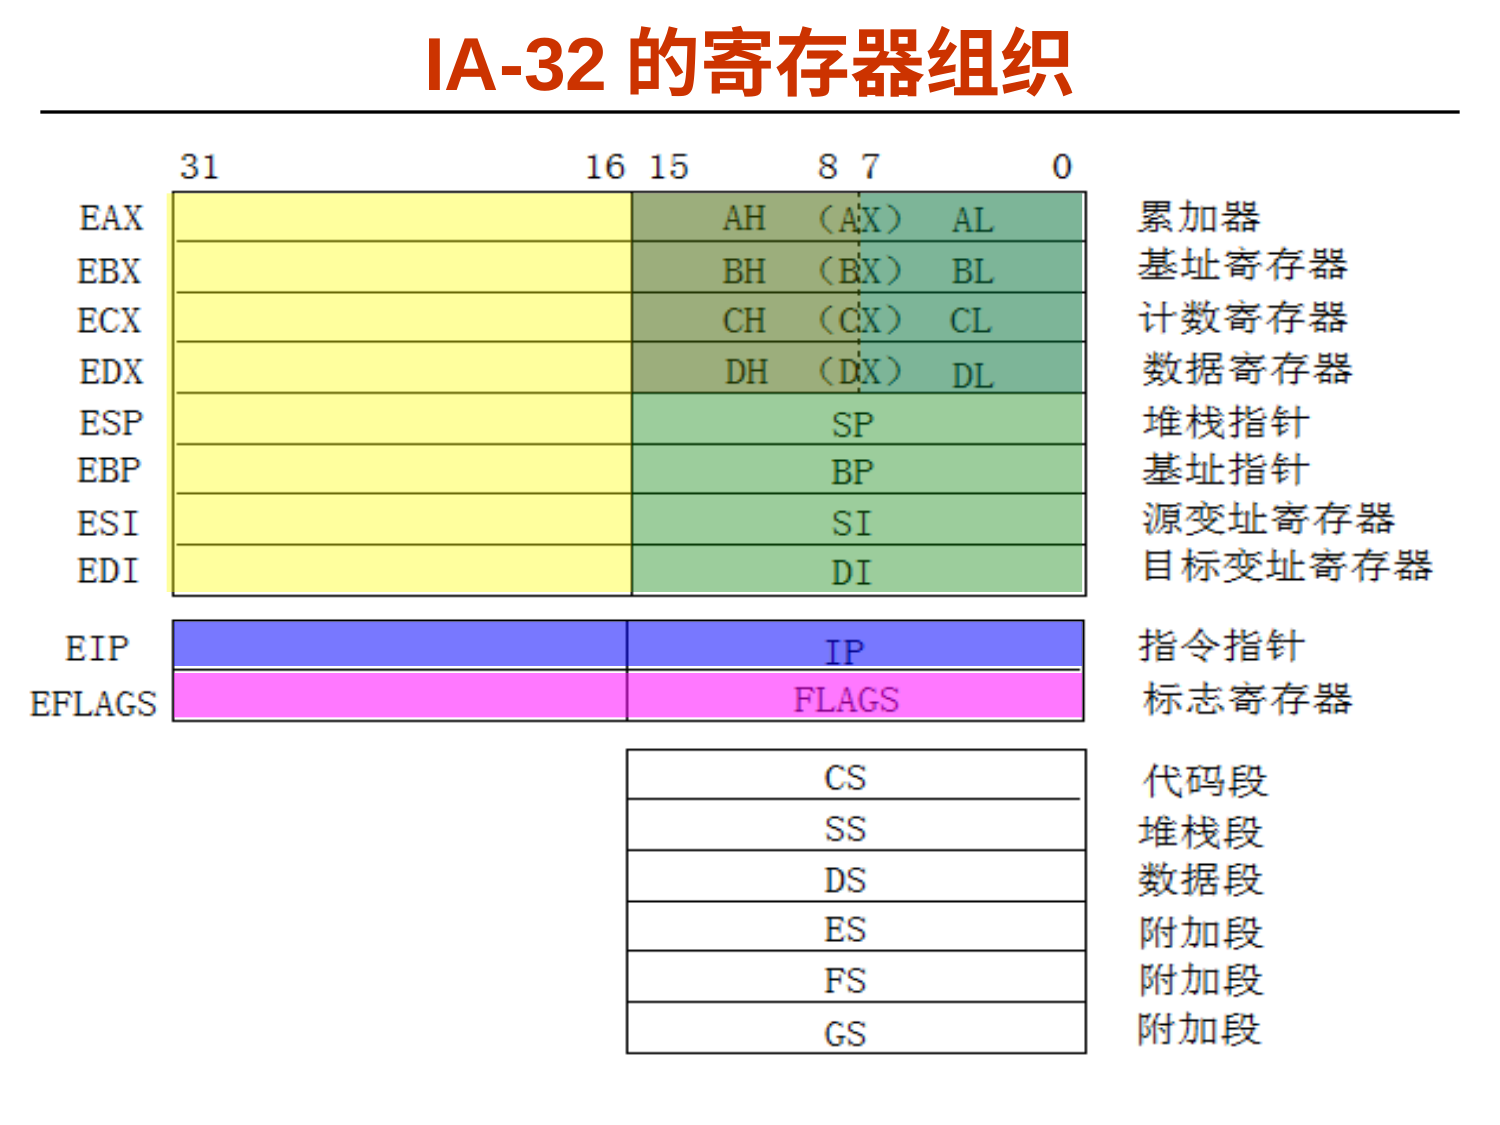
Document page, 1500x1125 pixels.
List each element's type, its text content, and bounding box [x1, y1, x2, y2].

title IA-32的寄存器组织 [74, 22, 1426, 117]
picture [26, 134, 1460, 1065]
